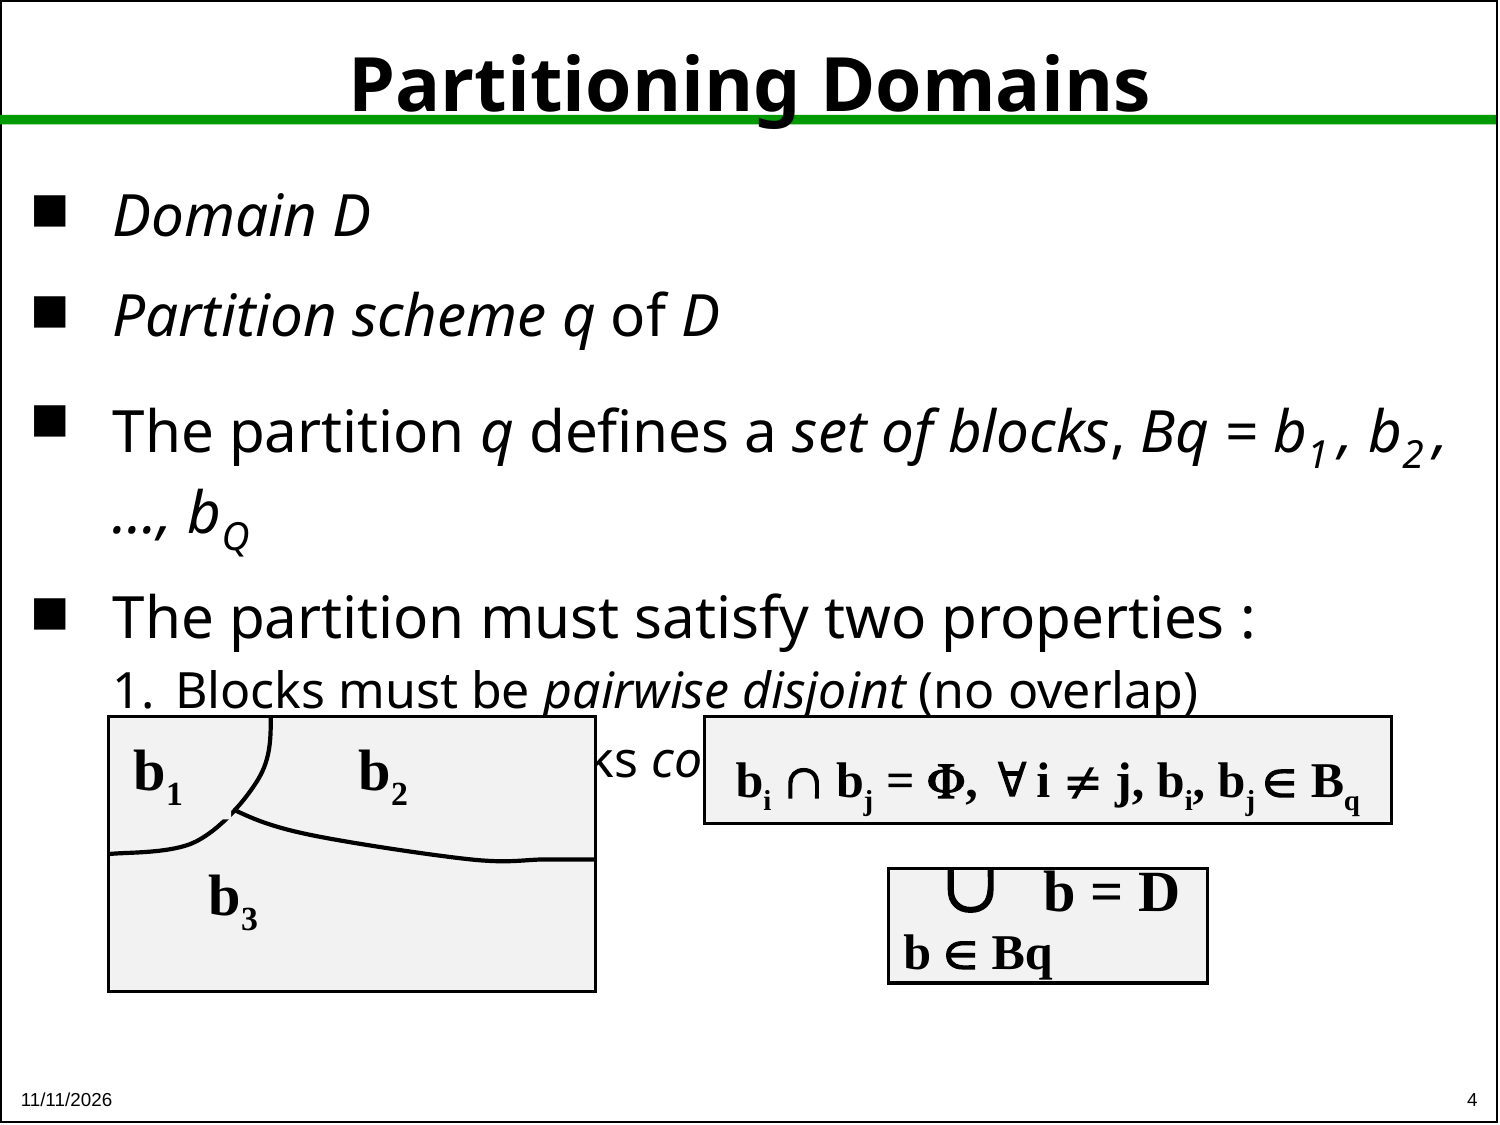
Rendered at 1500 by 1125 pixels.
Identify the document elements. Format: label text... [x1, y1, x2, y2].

text_box bi  bj = ,  i  j, bi, bj  Bq [704, 716, 1392, 824]
list Domain D Partition scheme q of D The partition q defines a set of blocks, Bq = b1 , b2 , …, bQ The partition must satisfy two properties : Blocks must be pairwise disjoint (no overlap) Together the blocks cover the domain D (complete) [22, 178, 1478, 702]
slide_number 4 [1179, 1074, 1493, 1119]
slide_number 09-Jun-22 [5, 1077, 637, 1119]
text_box  b = D b  Bq [888, 868, 1208, 983]
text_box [108, 716, 596, 992]
title Partitioning Domains [7, 15, 1493, 159]
